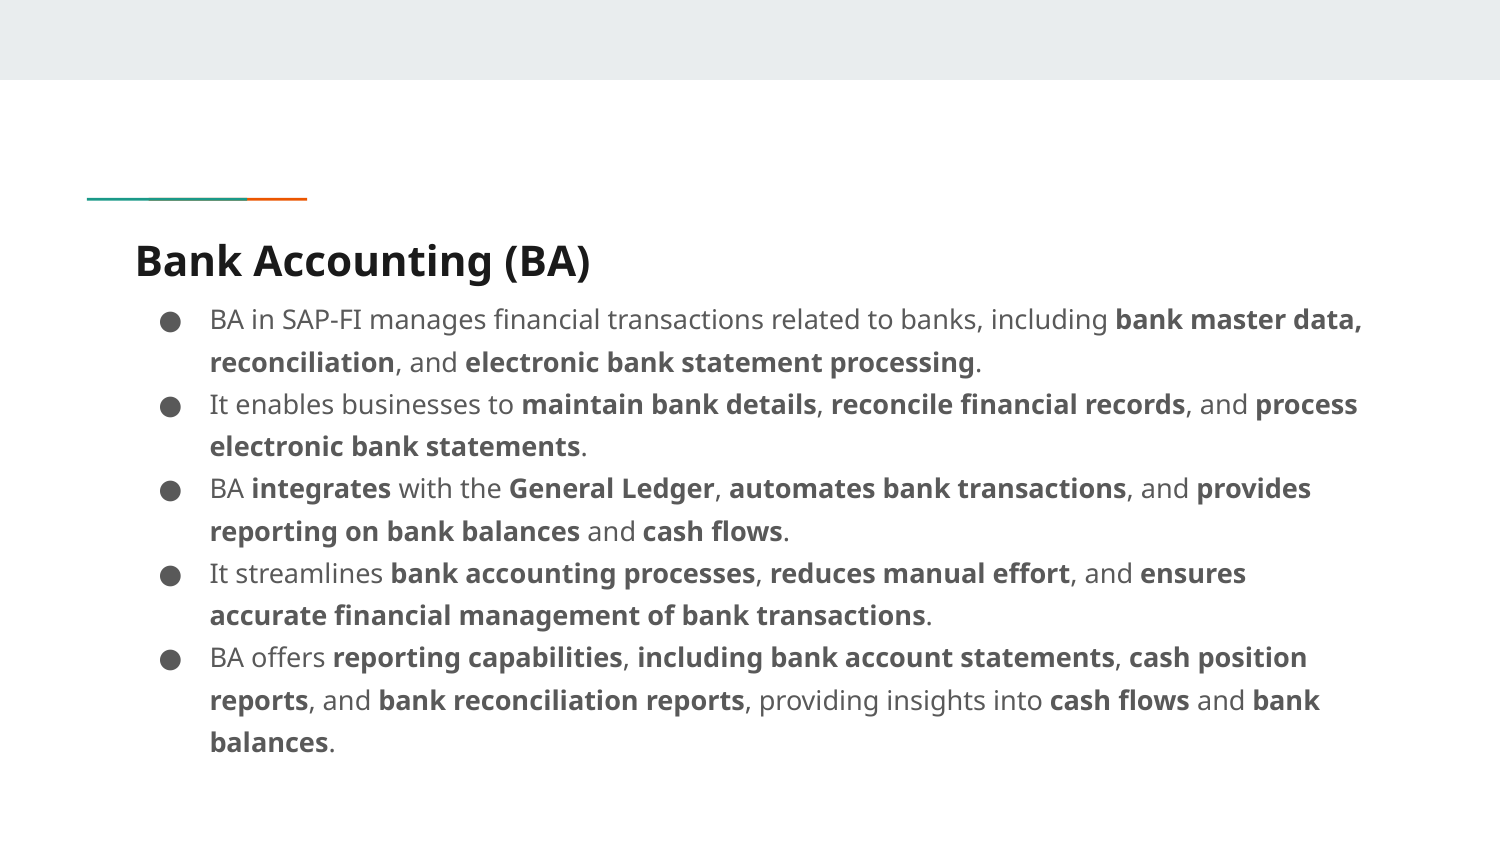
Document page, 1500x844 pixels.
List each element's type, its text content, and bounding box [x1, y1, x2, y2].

list BA in SAP-FI manages financial transactions related to banks, including bank master data, reconciliation, and electronic bank statement processing. It enables businesses to maintain bank details, reconcile financial records, and process electronic bank statements. BA integrates with the General Ledger, automates bank transactions, and provides reporting on bank balances and cash flows. It streamlines bank accounting processes, reduces manual effort, and ensures accurate financial management of bank transactions. BA offers reporting capabilities, including bank account statements, cash position reports, and bank reconciliation reports, providing insights into cash flows and bank balances. [119, 274, 1381, 781]
title Bank Accounting (BA) [119, 216, 1381, 274]
